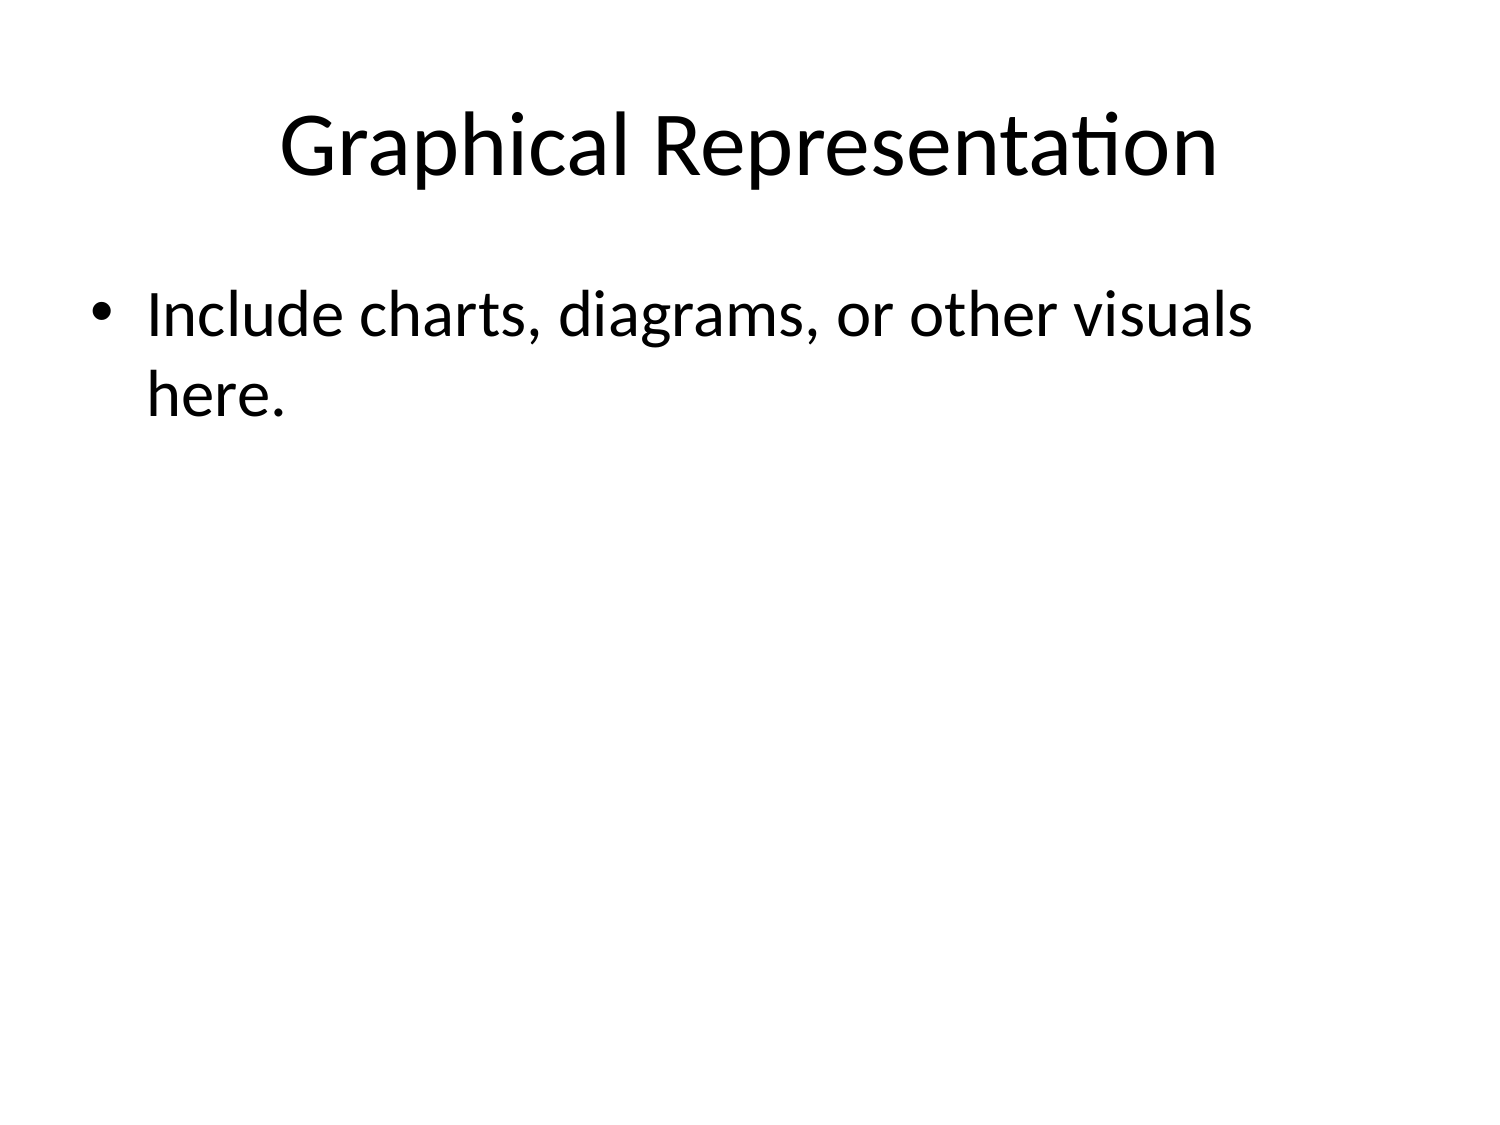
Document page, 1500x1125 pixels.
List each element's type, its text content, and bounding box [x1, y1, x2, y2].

list Include charts, diagrams, or other visuals here. [75, 262, 1425, 1005]
title Graphical Representation [75, 45, 1425, 233]
